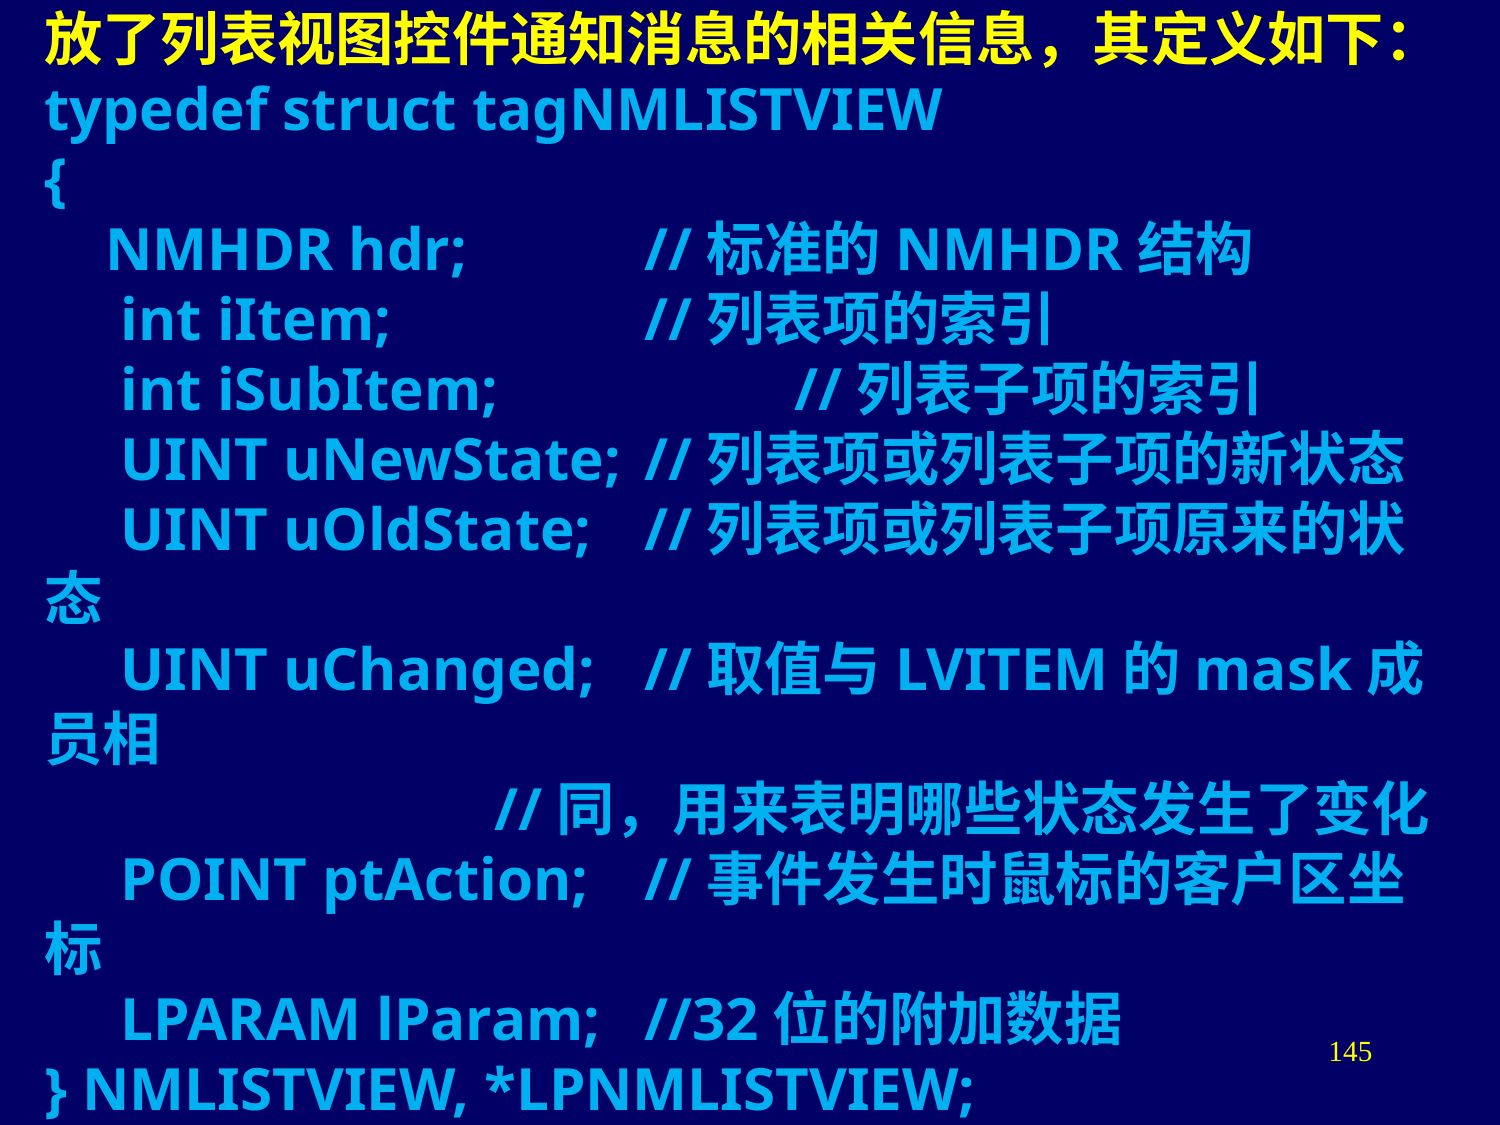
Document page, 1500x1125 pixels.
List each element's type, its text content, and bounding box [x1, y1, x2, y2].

text_box 前面出现了LPNMLISTVIEW数据结构，该结构体存放了列表视图控件通知消息的相关信息，其定义如下： typedef struct tagNMLISTVIEW { NMHDR hdr; //标准的NMHDR结构 int iItem; //列表项的索引 int iSubItem; //列表子项的索引 UINT uNewState; //列表项或列表子项的新状态 UINT uOldState; //列表项或列表子项原来的状态 UINT uChanged; //取值与LVITEM的mask成员相 //同，用来表明哪些状态发生了变化 POINT ptAction; //事件发生时鼠标的客户区坐标 LPARAM lParam; //32位的附加数据 } NMLISTVIEW, *LPNMLISTVIEW; [29, 0, 1477, 1125]
